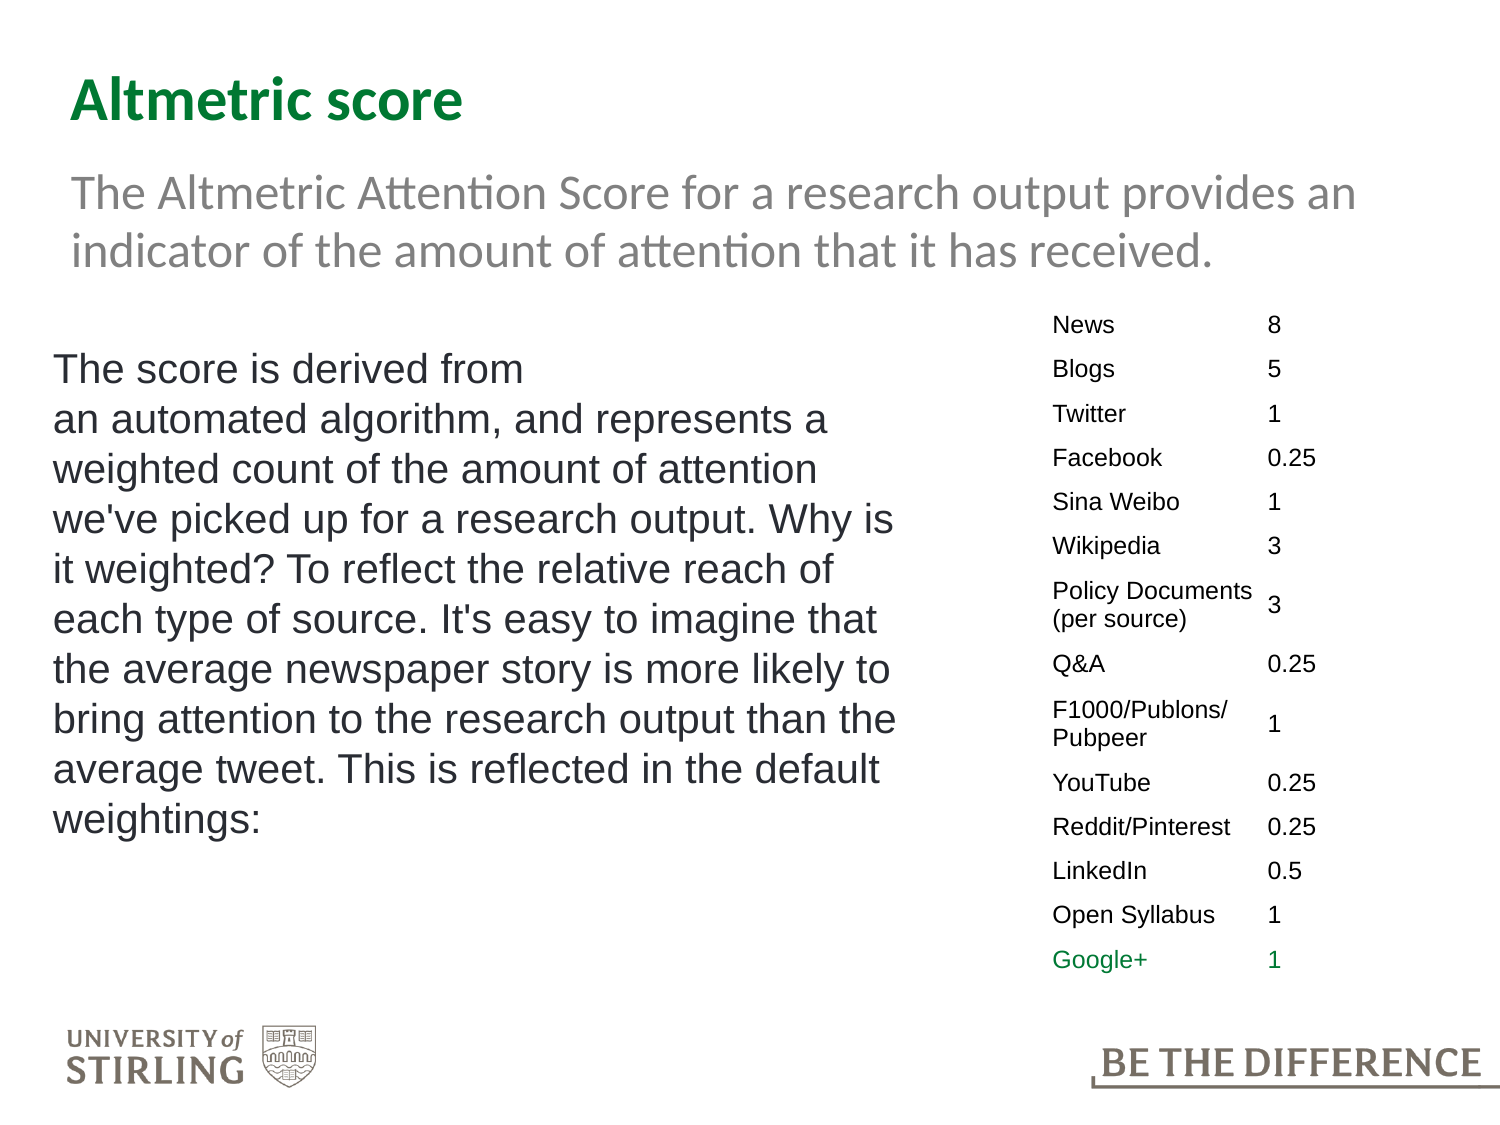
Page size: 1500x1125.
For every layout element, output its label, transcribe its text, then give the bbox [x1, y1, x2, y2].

table_cell 0.25 [1260, 760, 1475, 805]
text_box The score is derived from an automated algorithm, and represents a weighted count of the amount of attention we've picked up for a research output. Why is it weighted? To reflect the relative reach of each type of source. It's easy to imagine that the average newspaper story is more likely to bring attention to the research output than the average tweet. This is reflected in the default weightings: [37, 305, 916, 850]
table_cell Sina Weibo [1045, 480, 1260, 524]
table_cell Q&A [1045, 642, 1260, 686]
table_header 8 [1260, 303, 1475, 347]
list The Altmetric Attention Score for a research output provides an indicator of the amount of attention that it has received. [70, 160, 1430, 979]
table_cell 0.5 [1260, 849, 1475, 893]
table_cell Blogs [1045, 347, 1260, 391]
picture [1090, 1045, 1500, 1094]
picture [63, 1022, 320, 1090]
table_cell 3 [1260, 524, 1475, 568]
table_cell 0.25 [1260, 805, 1475, 849]
table_cell Twitter [1045, 391, 1260, 435]
table_cell 1 [1260, 391, 1475, 435]
table_cell LinkedIn [1045, 849, 1260, 893]
table_cell 3 [1260, 568, 1475, 642]
table_cell 5 [1260, 347, 1475, 391]
table_cell Reddit/Pinterest [1045, 805, 1260, 849]
table_cell 1 [1260, 686, 1475, 760]
title Altmetric score [70, 70, 1430, 160]
table_cell Open Syllabus [1045, 893, 1260, 937]
table_cell Facebook [1045, 435, 1260, 480]
table_cell F1000/Publons/Pubpeer [1045, 686, 1260, 760]
table_cell 1 [1260, 893, 1475, 937]
table_cell Google+ [1045, 937, 1260, 981]
table_cell Wikipedia [1045, 524, 1260, 568]
table_header News [1045, 303, 1260, 347]
table_cell 1 [1260, 480, 1475, 524]
table_cell 0.25 [1260, 642, 1475, 686]
table_cell Policy Documents (per source) [1045, 568, 1260, 642]
table_cell 0.25 [1260, 435, 1475, 480]
table_cell YouTube [1045, 760, 1260, 805]
table_cell 1 [1260, 937, 1475, 981]
